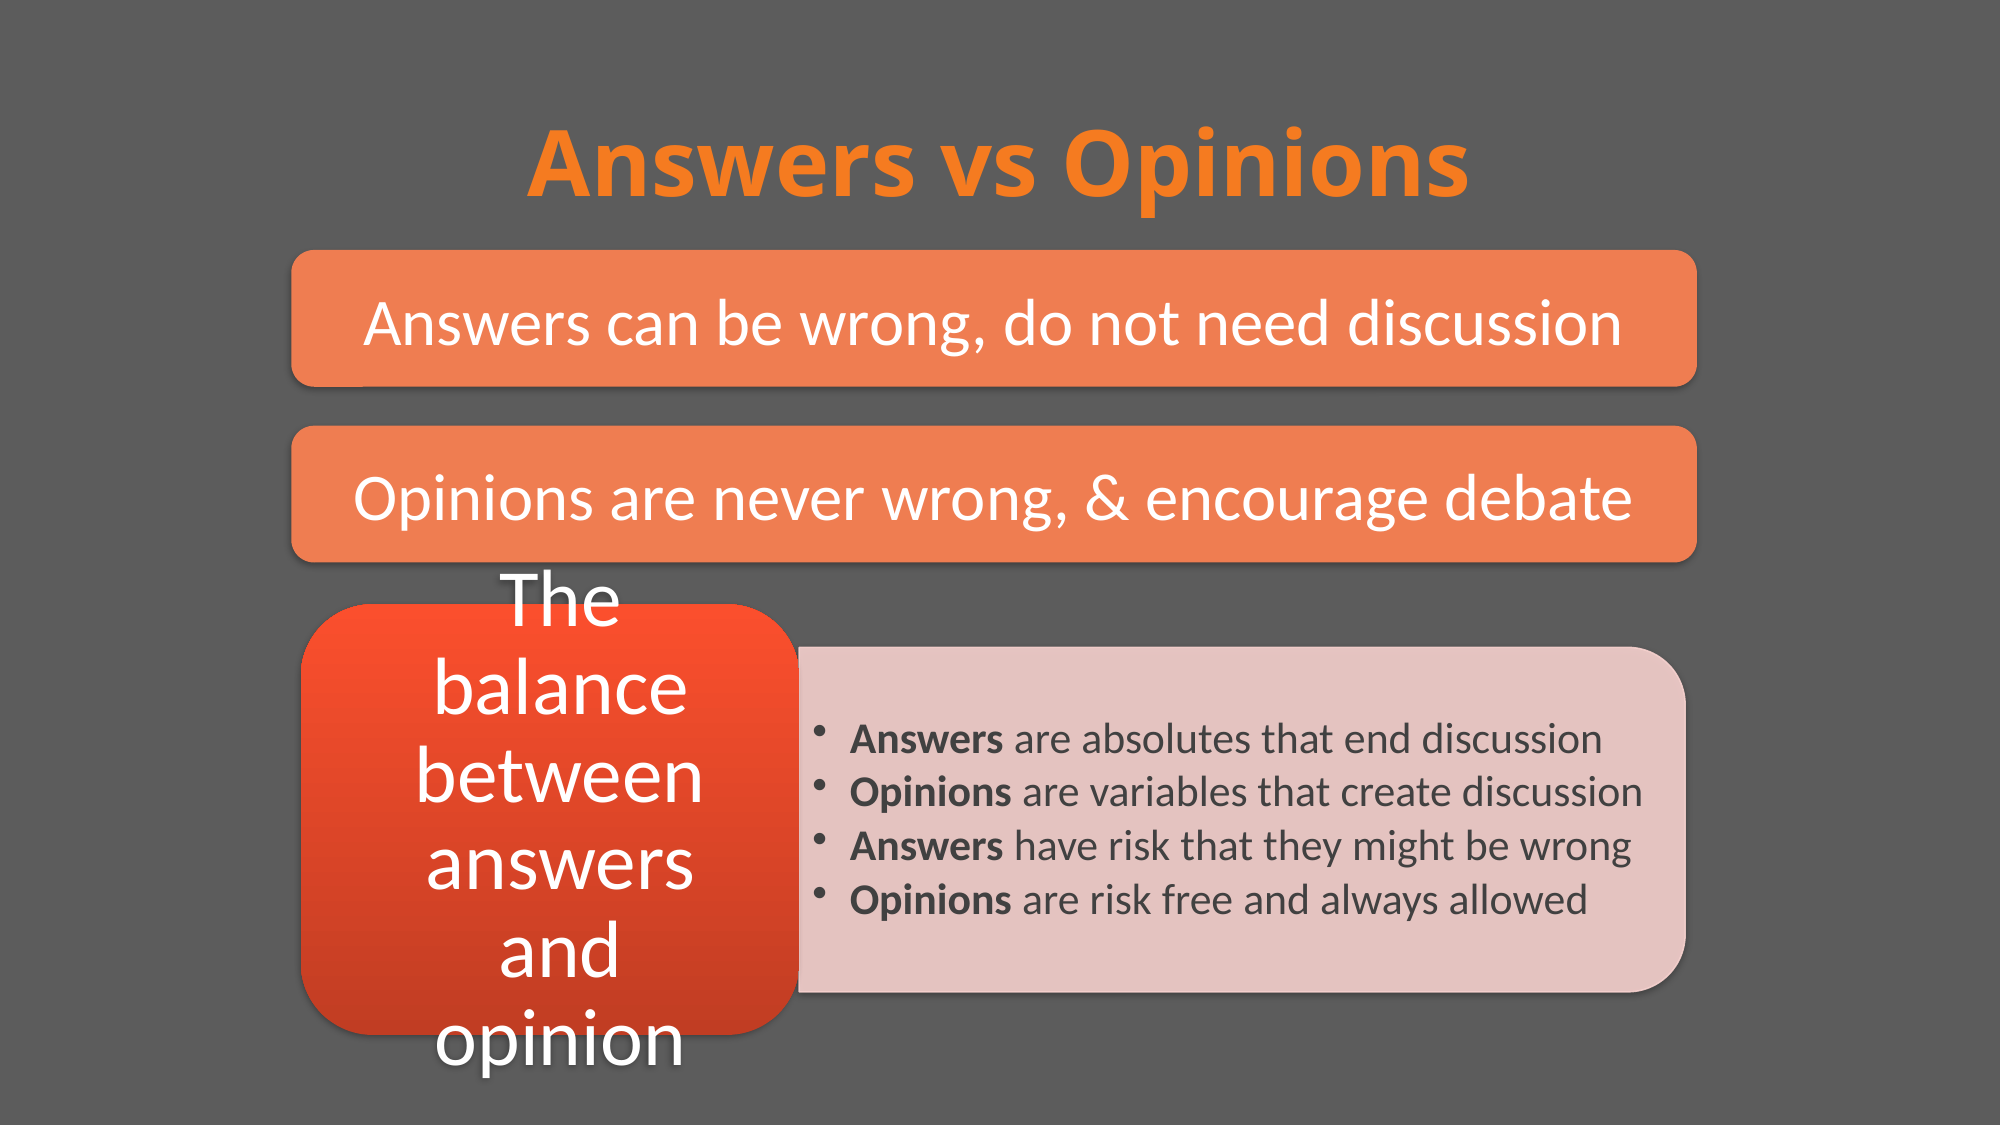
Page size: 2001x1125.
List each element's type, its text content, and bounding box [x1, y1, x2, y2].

text_box Answers can be wrong, do not need discussion [289, 247, 1700, 389]
title Answers vs Opinions [99, 66, 1900, 254]
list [300, 604, 1686, 1036]
text_box Opinions are never wrong, & encourage debate [289, 423, 1700, 565]
